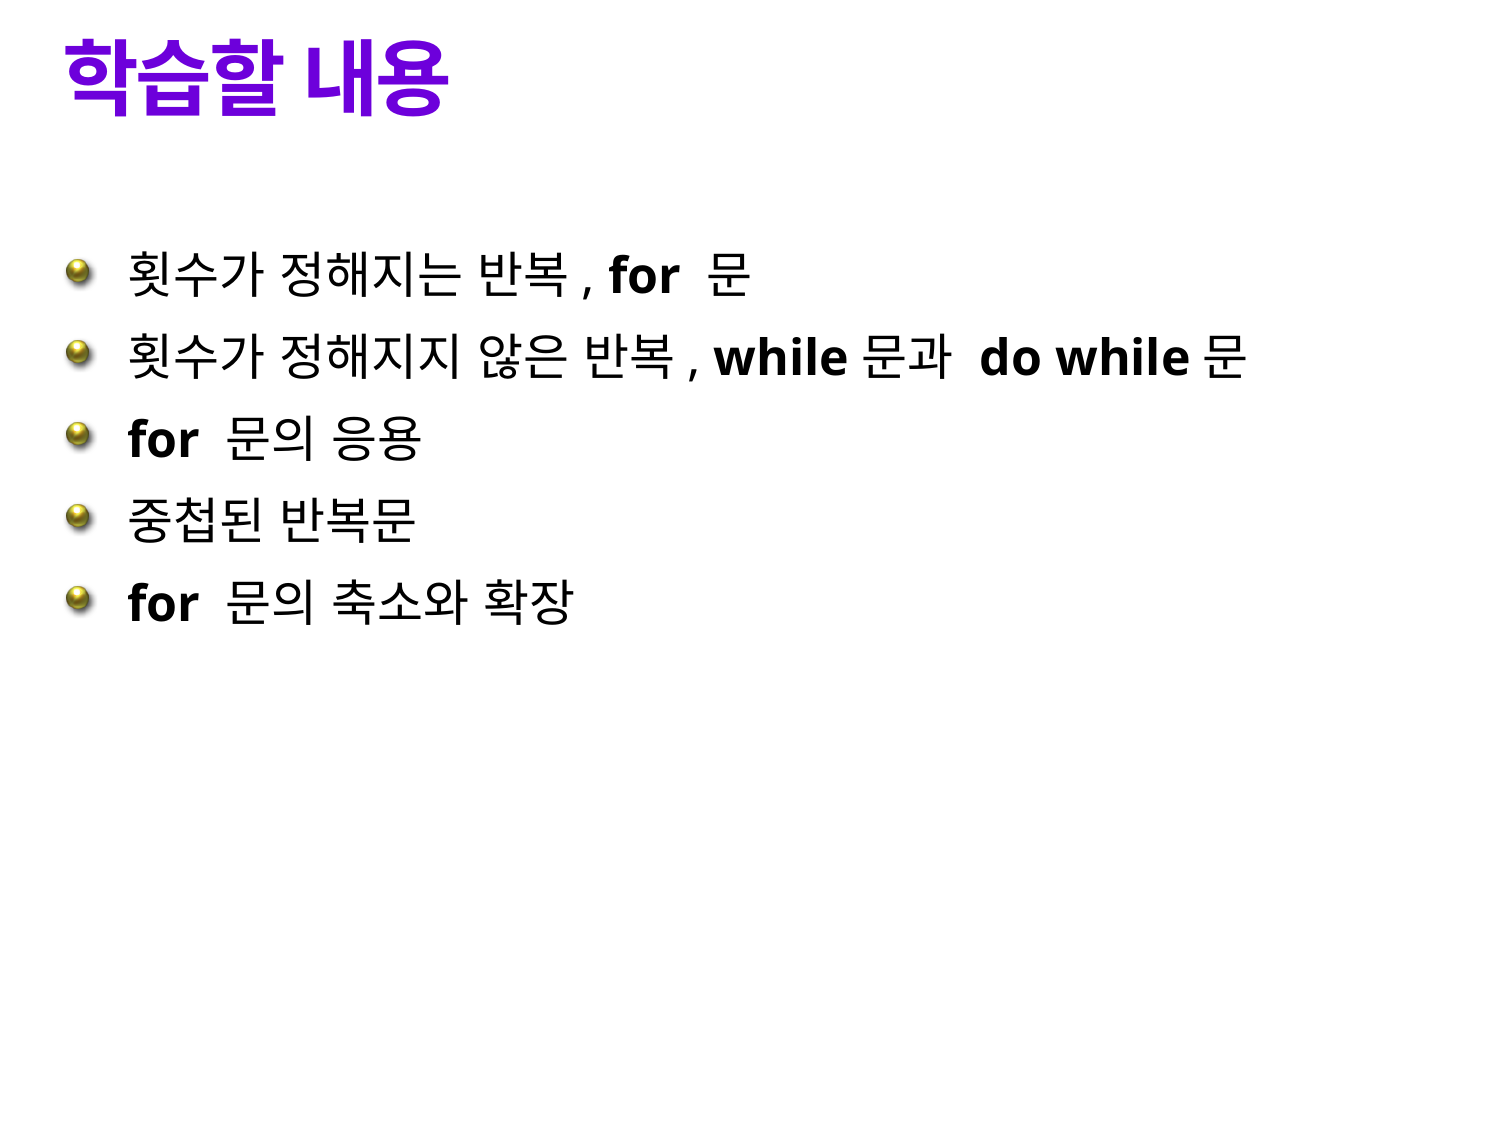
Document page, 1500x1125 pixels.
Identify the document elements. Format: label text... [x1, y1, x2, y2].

picture [62, 419, 98, 455]
title 학습할 내용 [62, 37, 1438, 129]
picture [62, 501, 98, 537]
picture [62, 337, 98, 373]
list 횟수가 정해지는 반복, for 문 횟수가 정해지지 않은 반복, while문과 do while문 for 문의 응용 중첩된 반복문 for 문의 축소와 확장 [62, 231, 1471, 646]
picture [62, 256, 98, 292]
picture [62, 583, 98, 619]
